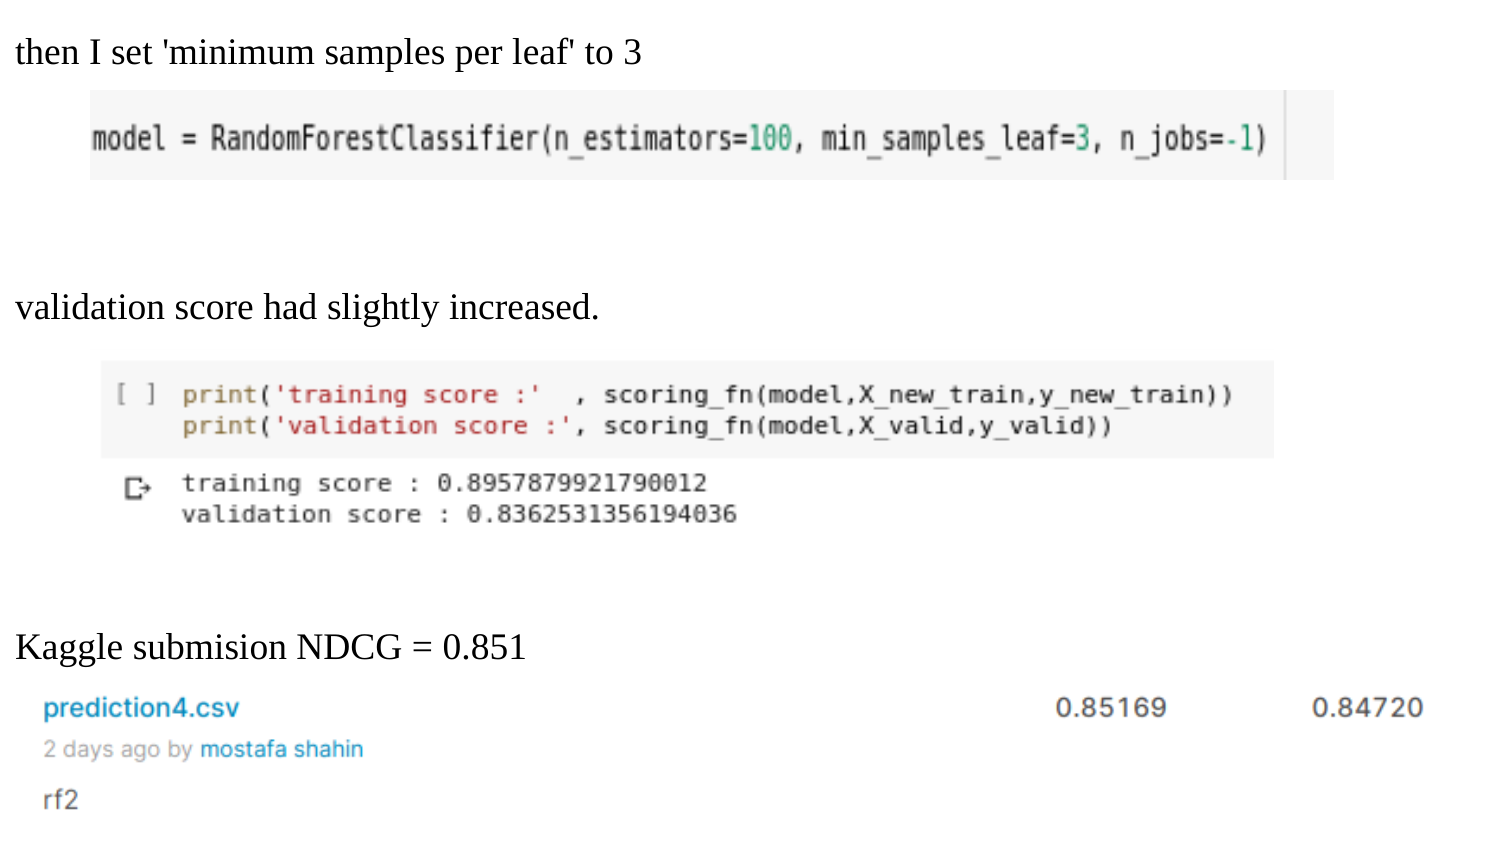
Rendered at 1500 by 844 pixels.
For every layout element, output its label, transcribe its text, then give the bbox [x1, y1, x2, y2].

picture [89, 348, 1274, 535]
picture [89, 89, 1334, 181]
list then I set 'minimum samples per leaf' to 3 validation score had slightly increased. Kaggle submision NDCG = 0.851 [0, 5, 1500, 839]
picture [0, 672, 1482, 839]
